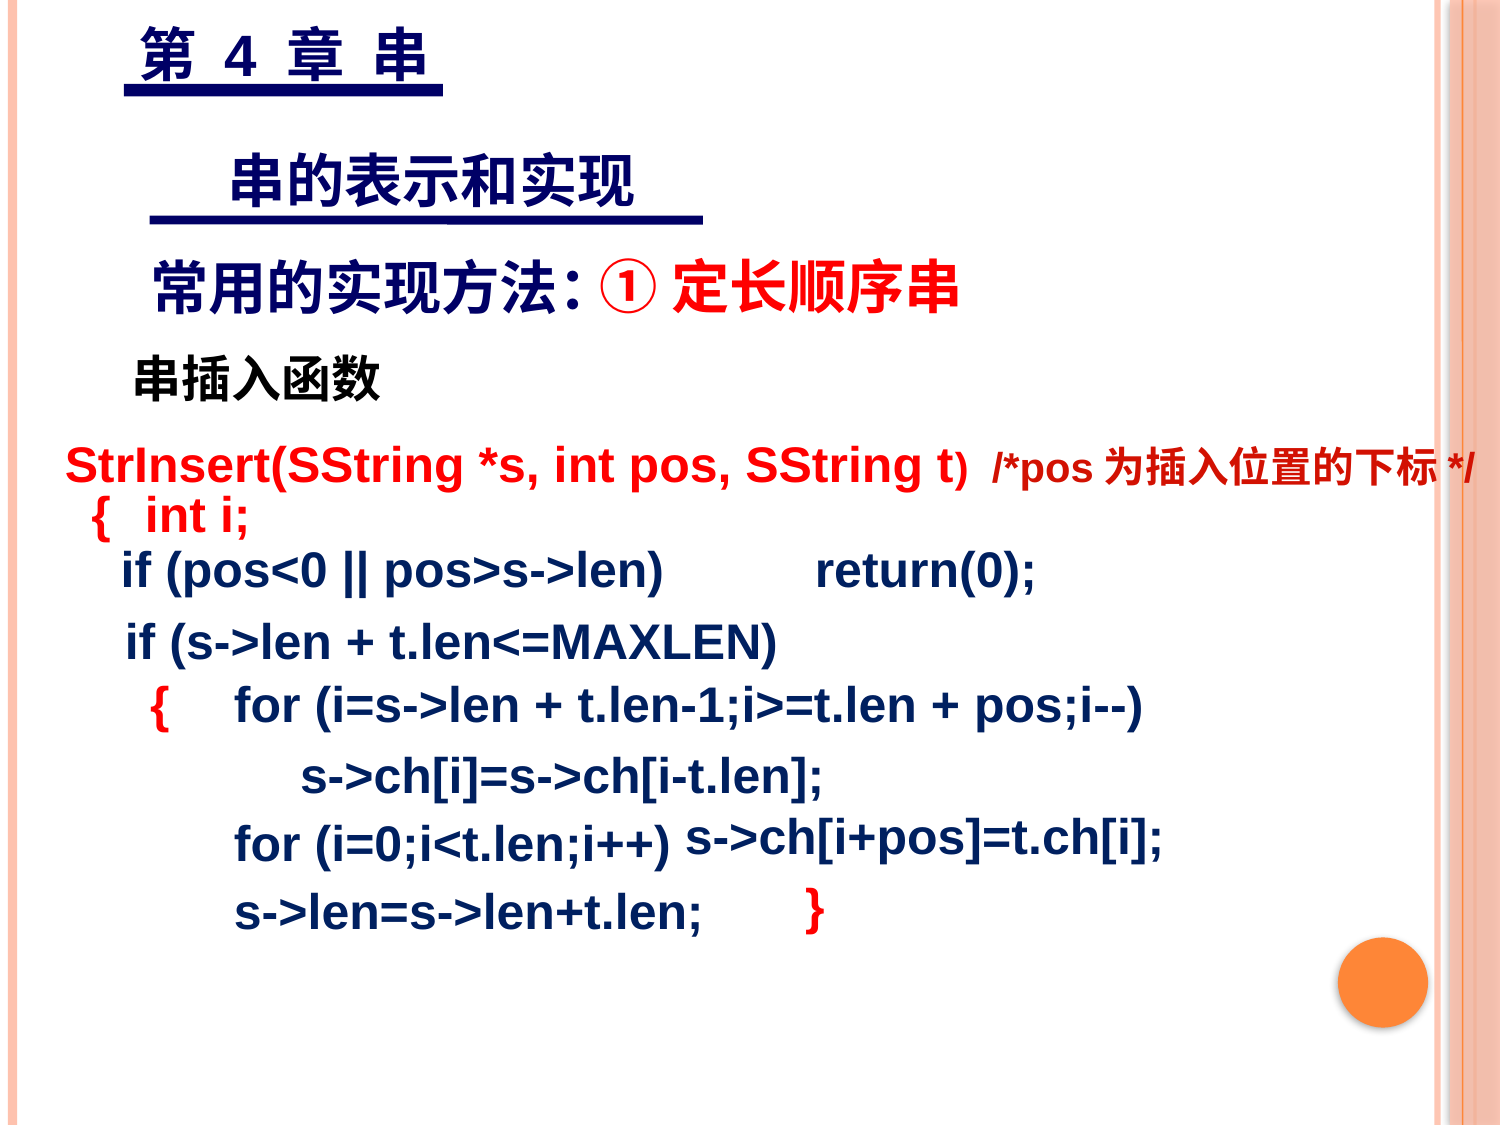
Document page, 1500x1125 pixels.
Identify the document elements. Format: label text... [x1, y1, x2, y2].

text_box ①定长顺序串 [584, 231, 1105, 328]
text_box 第 4 章 串 [123, 10, 609, 96]
text_box 串的表示和实现 [159, 137, 760, 222]
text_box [49, 424, 1500, 599]
text_box 串插入函数 [117, 339, 860, 415]
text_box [0, 601, 1259, 941]
text_box 常用的实现方法： [135, 243, 656, 329]
